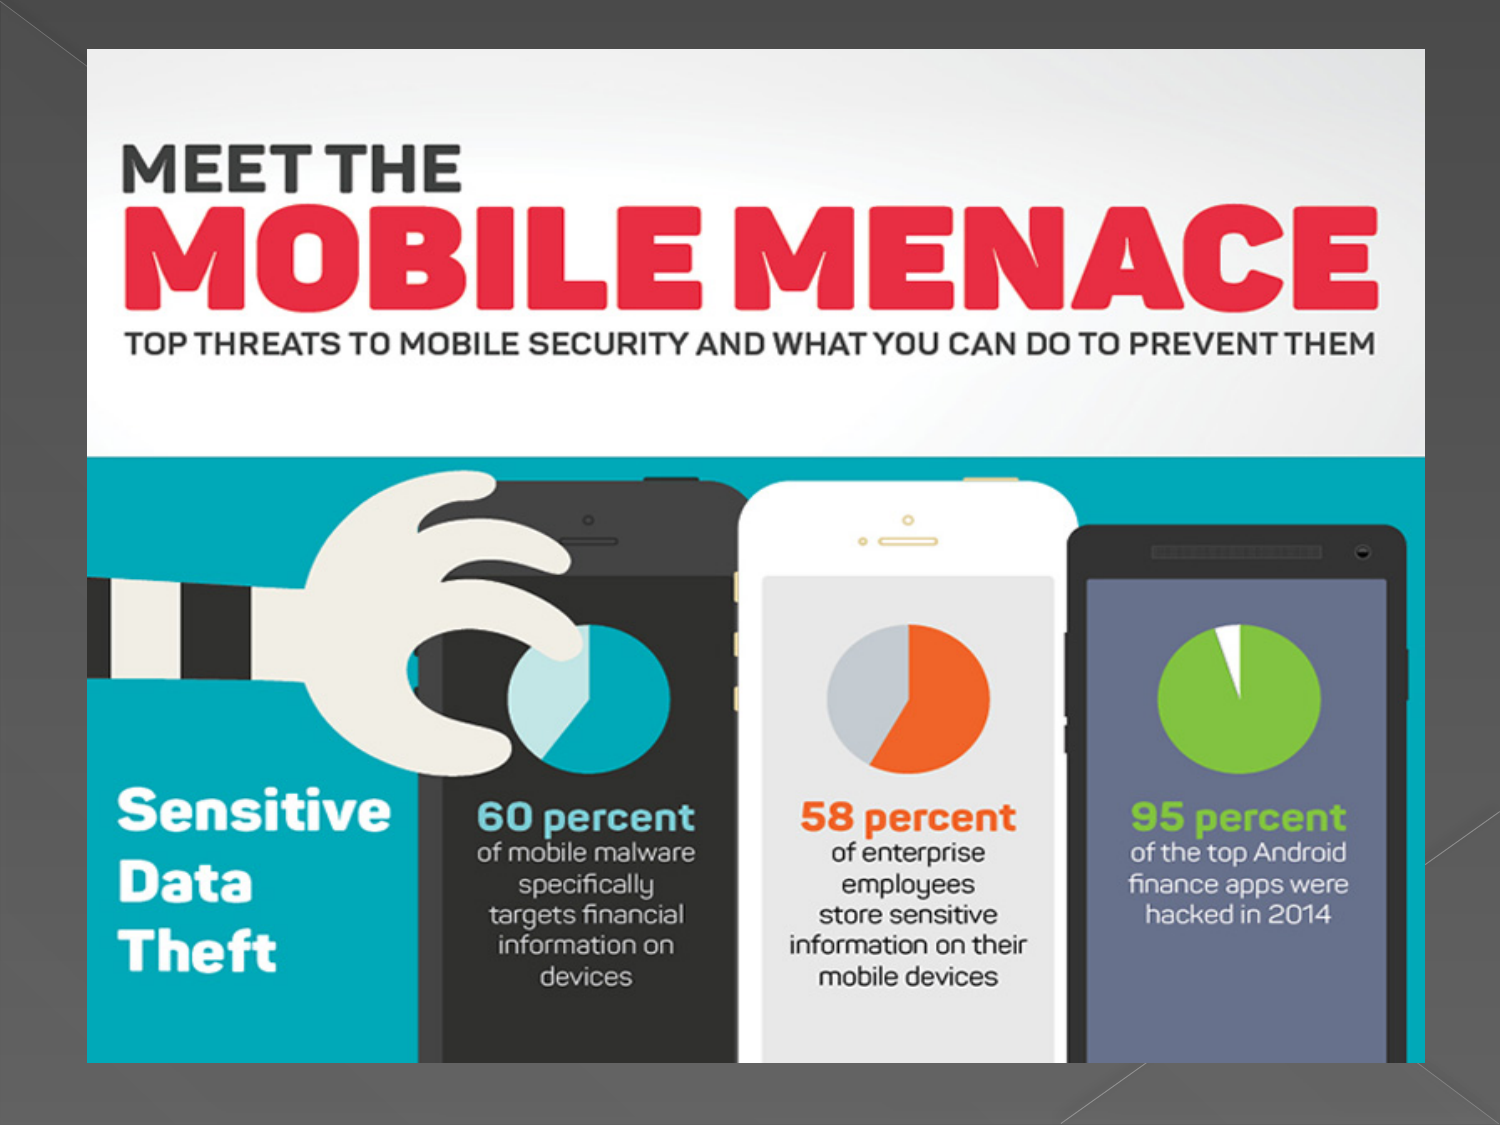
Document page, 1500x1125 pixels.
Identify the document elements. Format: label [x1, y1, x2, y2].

picture [87, 49, 1426, 1063]
